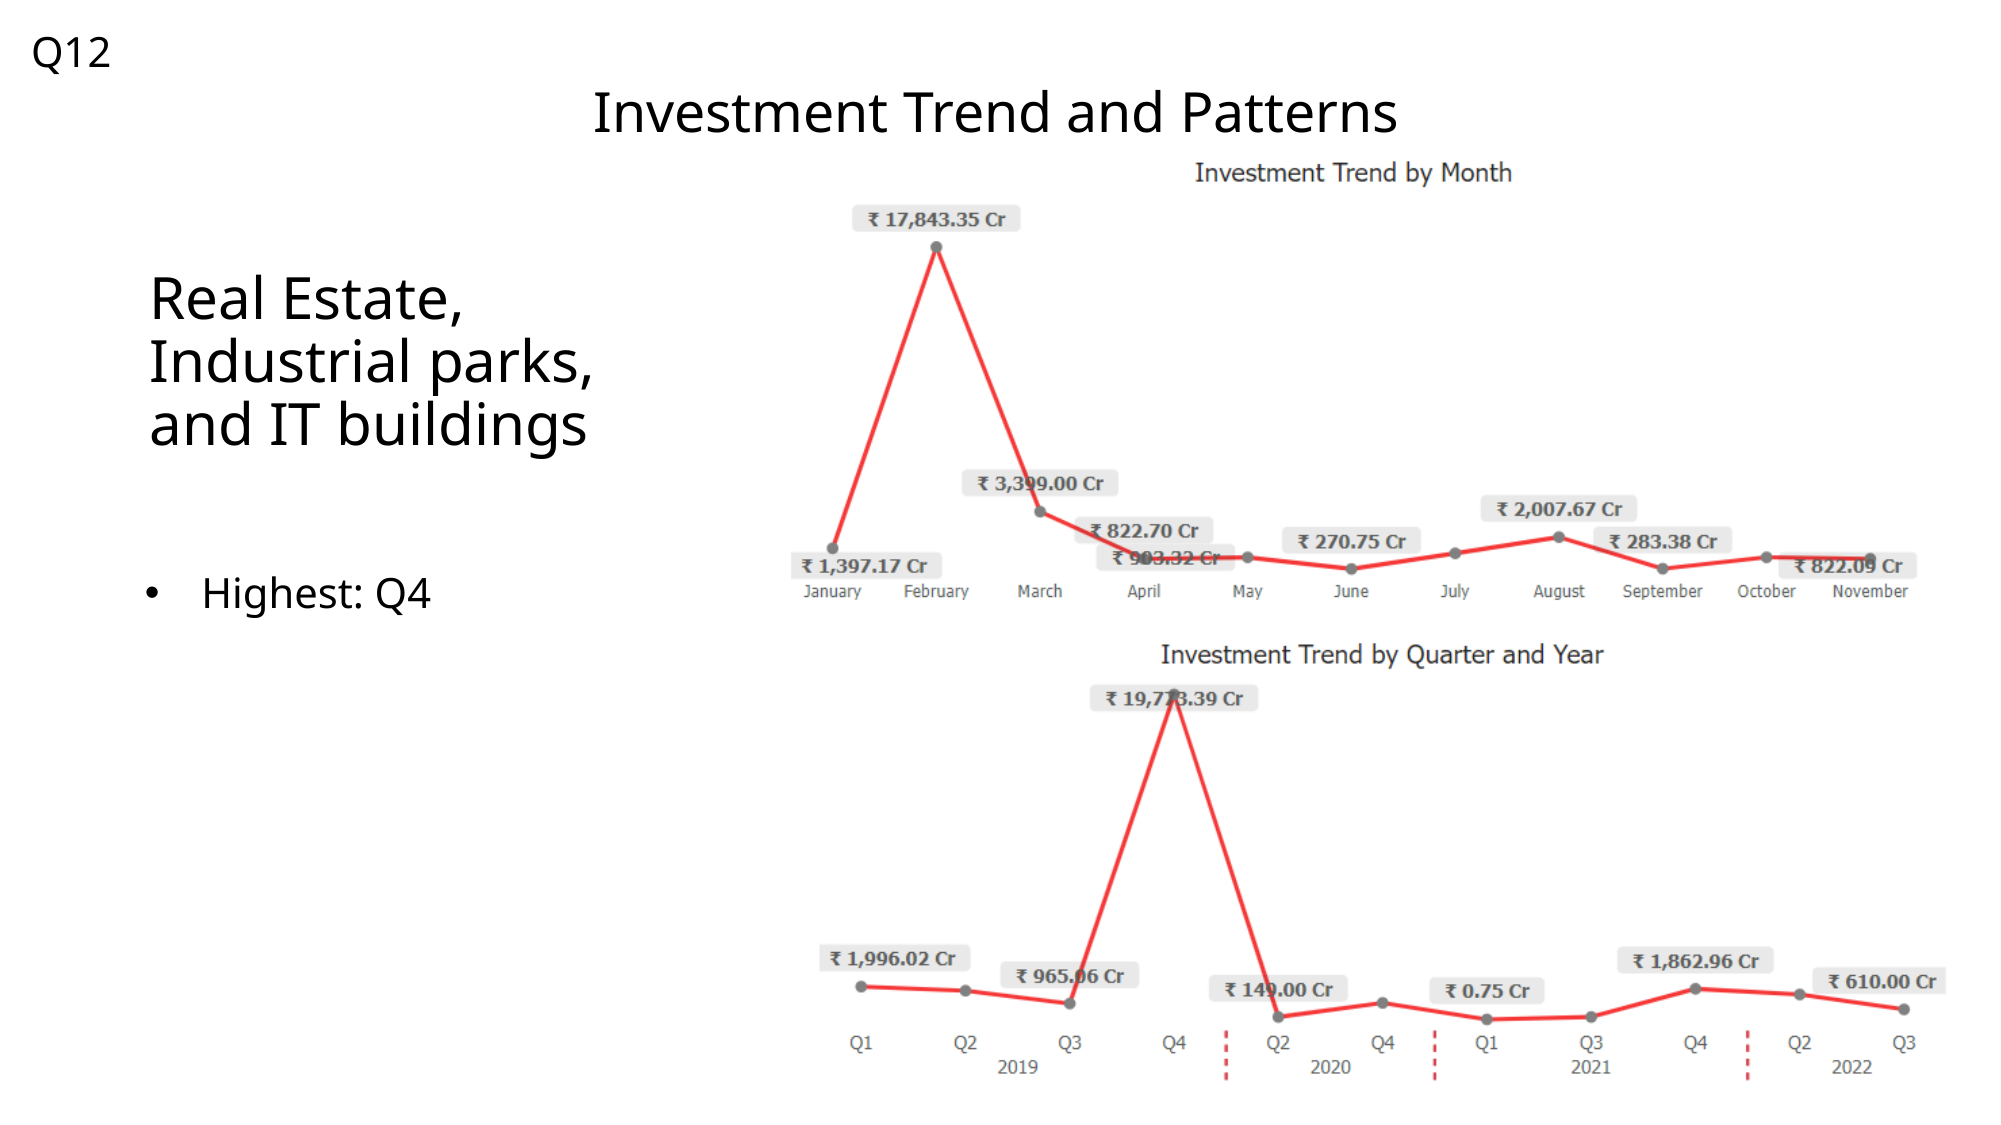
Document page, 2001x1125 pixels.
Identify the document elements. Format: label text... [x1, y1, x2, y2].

text_box Q12 [16, 18, 130, 84]
text_box Real Estate, Industrial parks, and IT buildings [134, 262, 723, 534]
picture [771, 129, 1964, 1086]
text_box Investment Trend and Patterns [474, 77, 1519, 153]
subtitle Highest: Q4 [129, 564, 718, 837]
